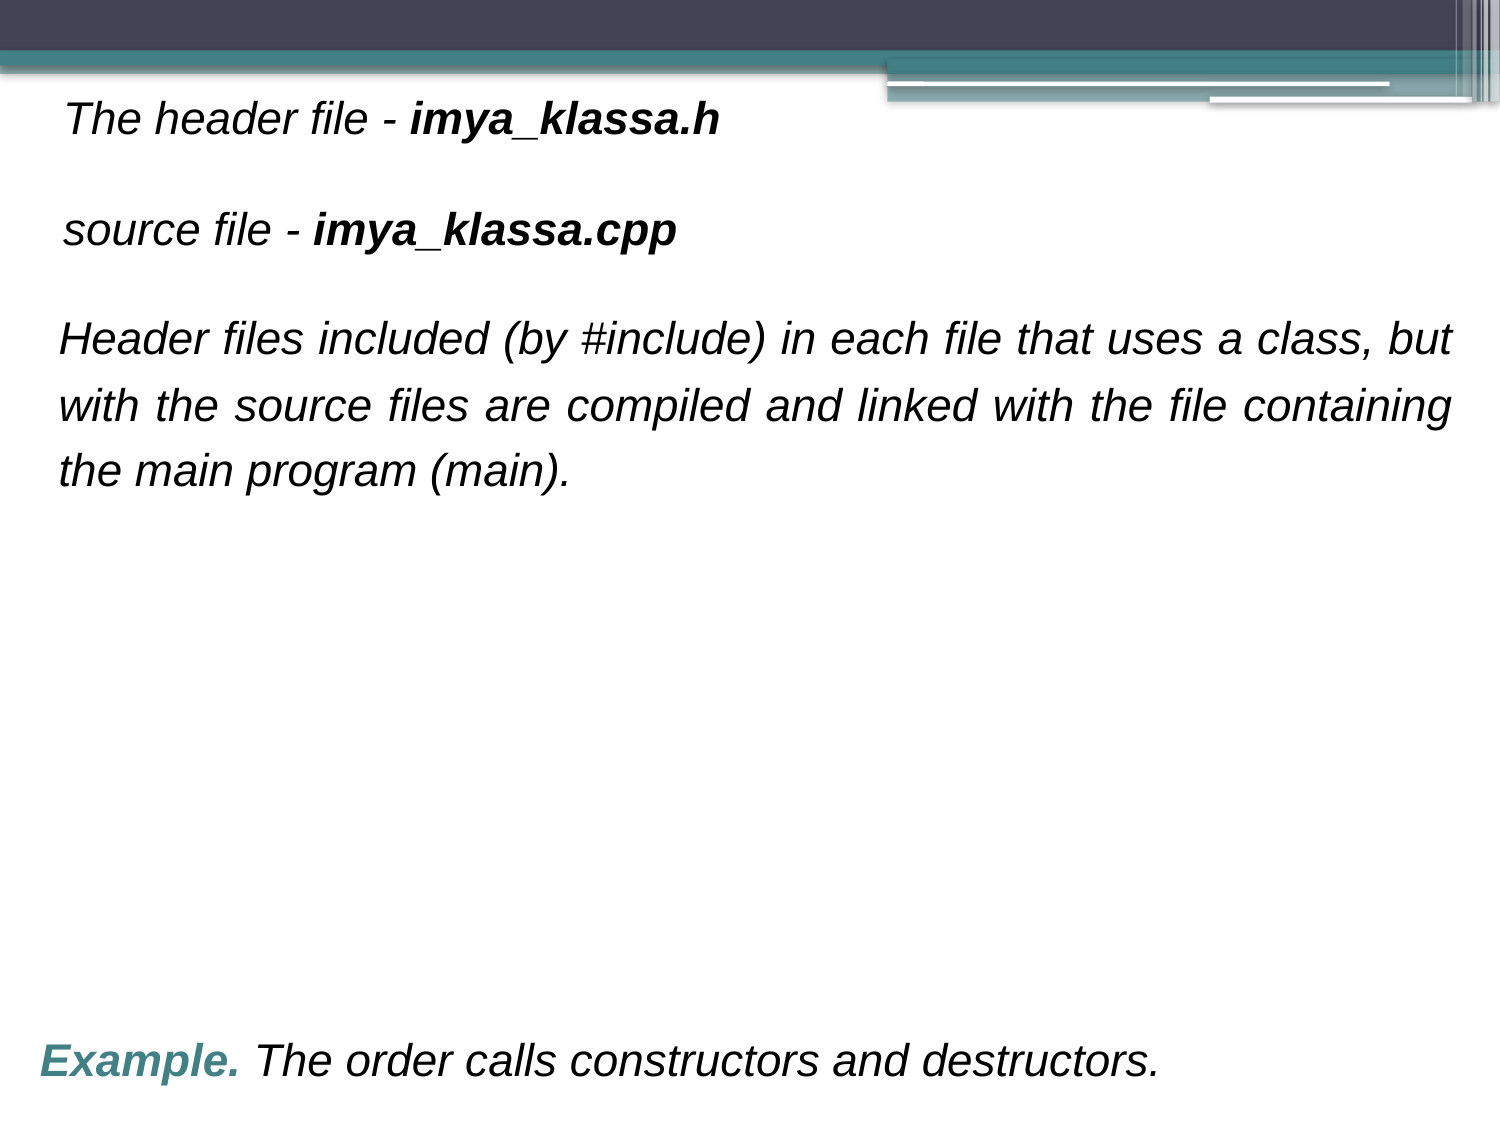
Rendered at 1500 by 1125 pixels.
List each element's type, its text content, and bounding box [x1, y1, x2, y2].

text_box Header files included (by #include) in each file that uses a class, but with the source files are compiled and linked with the file containing the main program (main). [43, 290, 1469, 570]
text_box The header file - imya_klassa.h source file - imya_klassa.cpp [48, 70, 950, 242]
text_box Example. The order calls constructors and destructors. [24, 1012, 1475, 1094]
